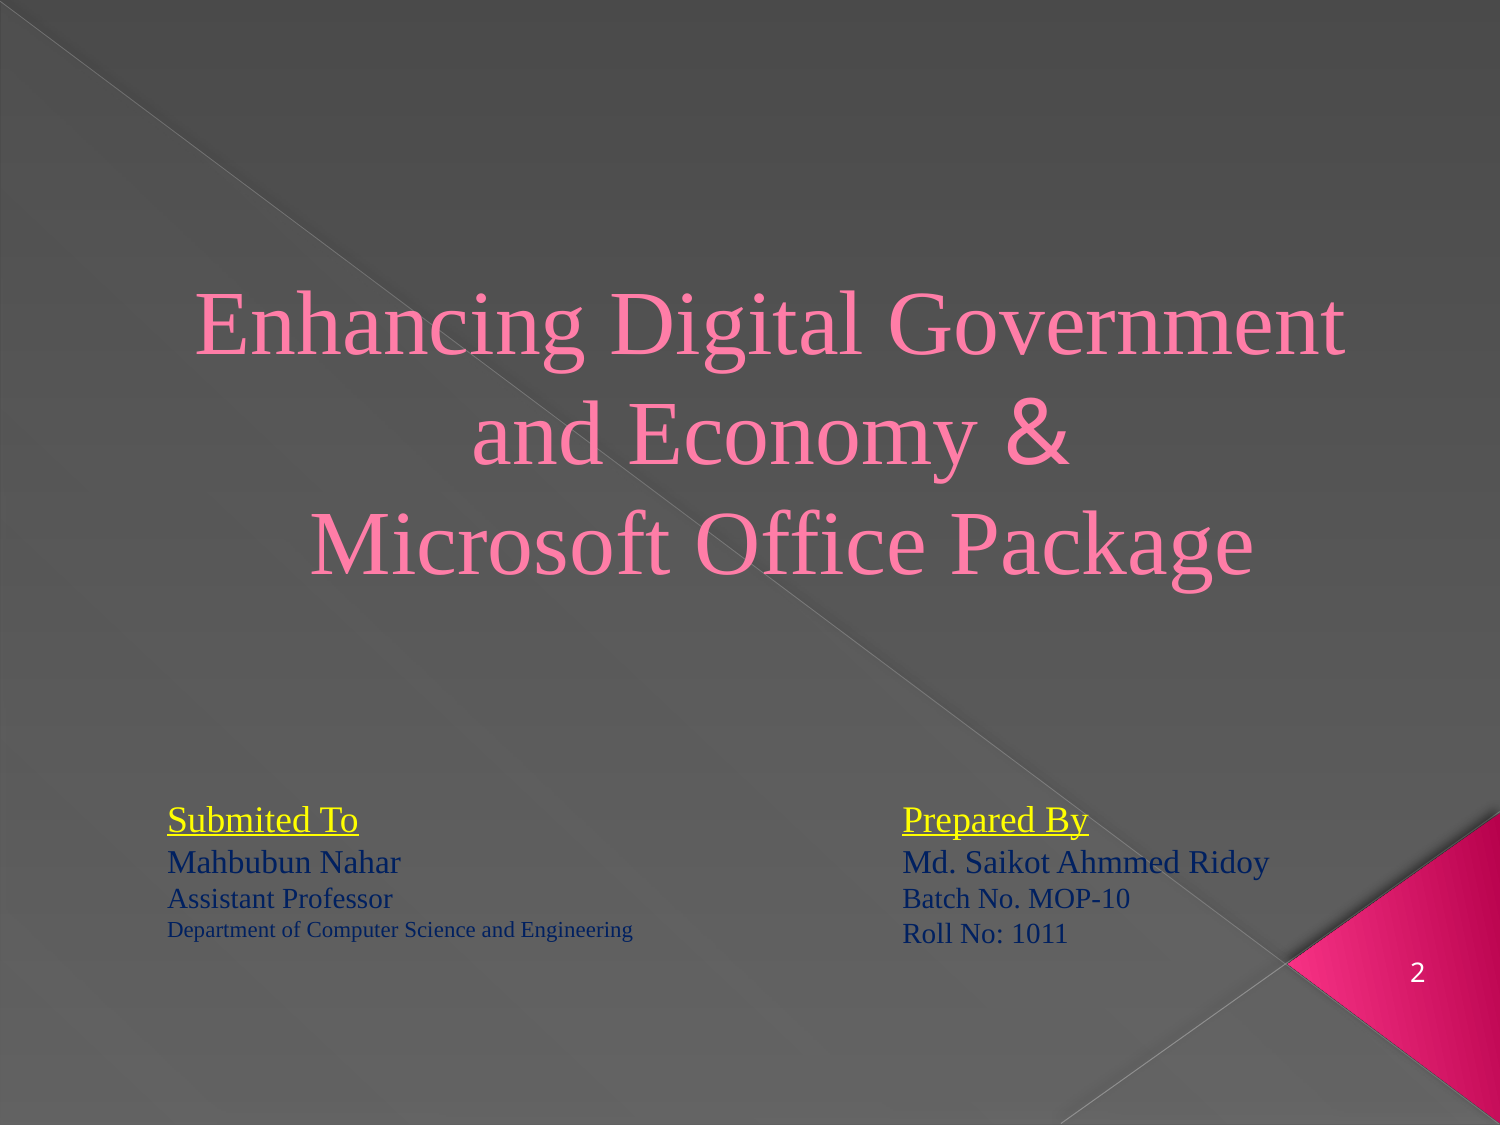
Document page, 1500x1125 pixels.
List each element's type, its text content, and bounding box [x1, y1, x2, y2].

title Enhancing Digital Government and Economy & Microsoft Office Package [87, 112, 1376, 600]
text_box Submited To Mahbubun Nahar Assistant Professor Department of Computer Science and Engineering [152, 787, 653, 950]
slide_number 2 [1376, 943, 1460, 1004]
text_box Prepared By Md. Saikot Ahmmed Ridoy Batch No. MOP-10 Roll No: 1011 [887, 787, 1388, 957]
